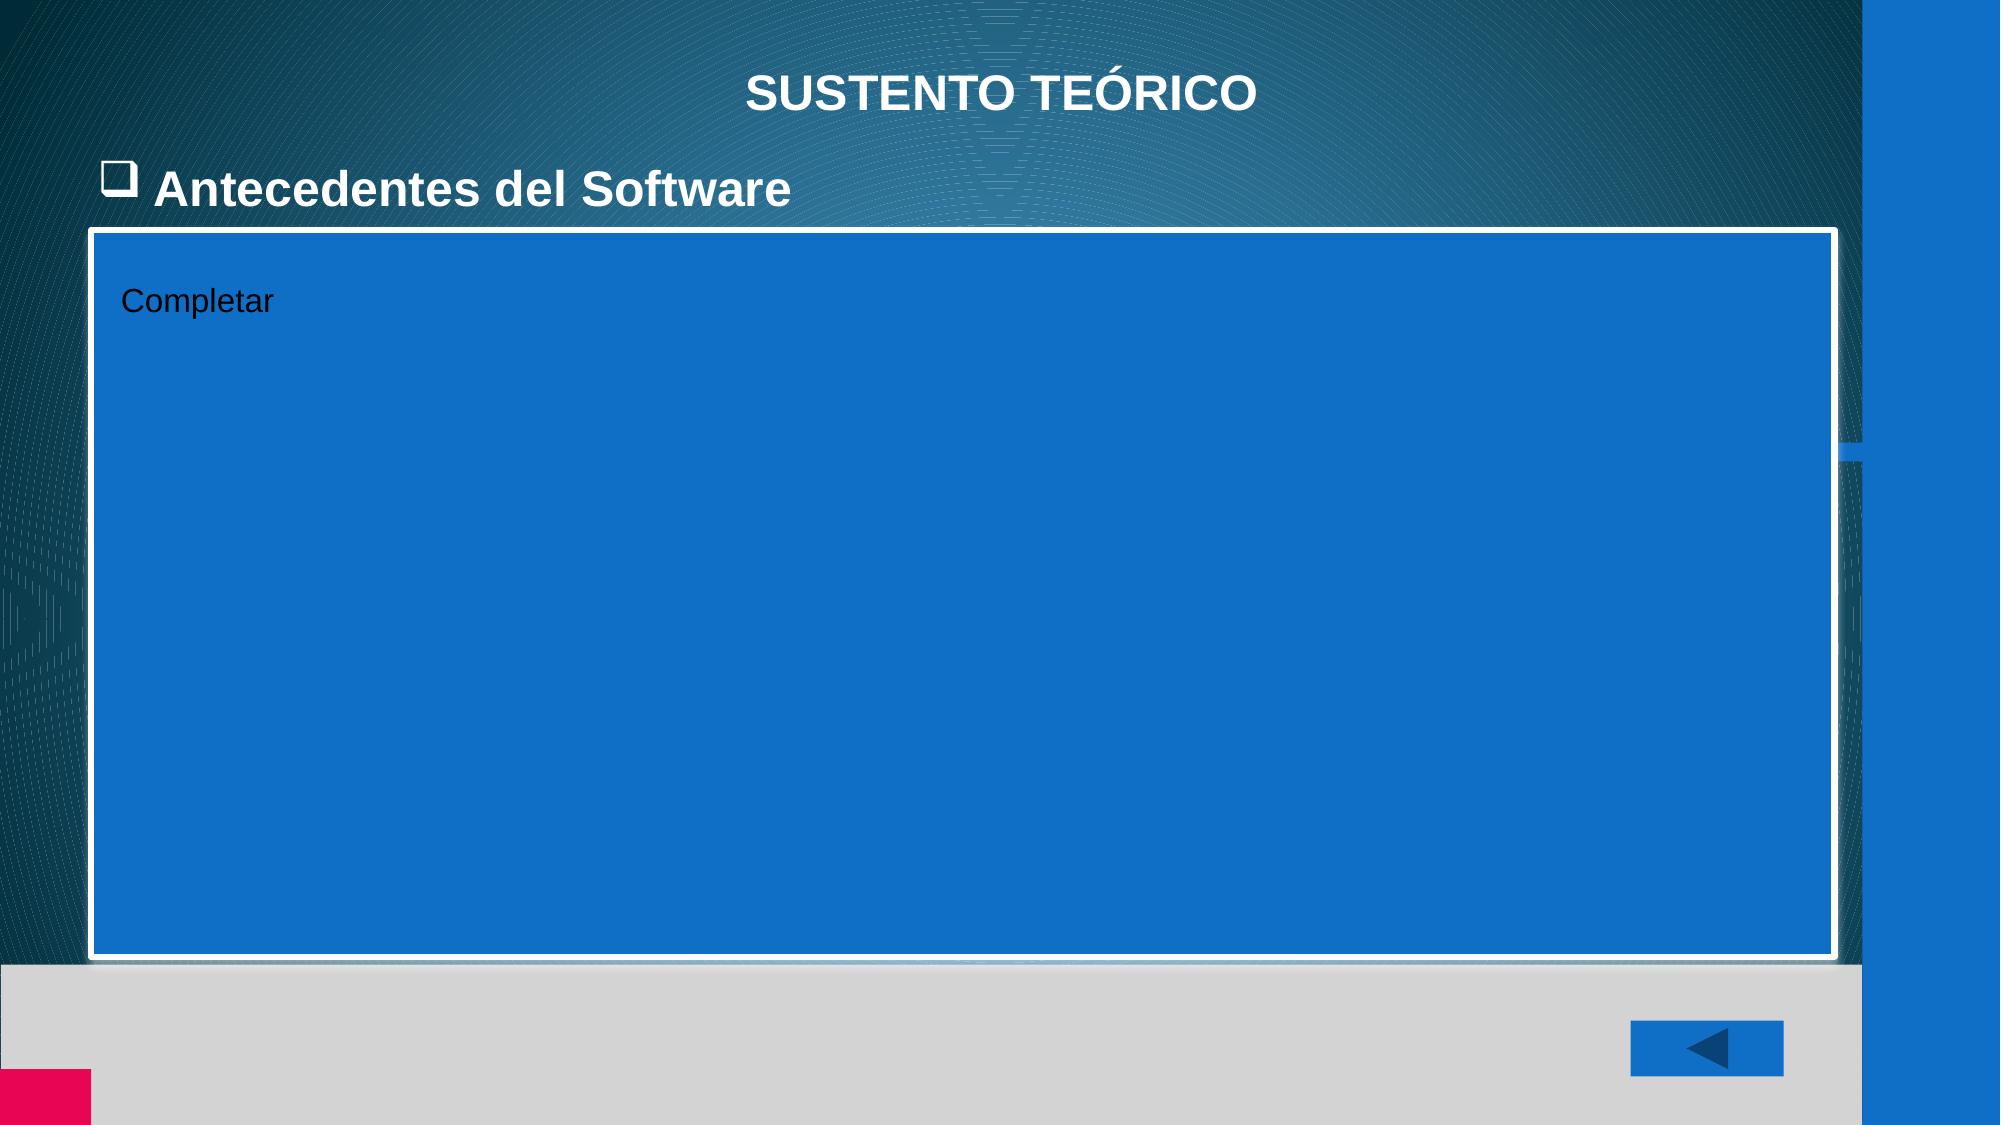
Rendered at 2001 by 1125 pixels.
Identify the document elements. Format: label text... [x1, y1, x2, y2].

text_box [0, 962, 1860, 1125]
text_box [0, 1067, 93, 1125]
text_box [1860, 0, 2000, 1125]
slide_number 33 [85, 962, 1843, 973]
text_box SUSTENTO TEÓRICO [267, 52, 1738, 128]
text_box Antecedentes del Software [82, 148, 808, 224]
title Completar [88, 227, 1838, 960]
text_box [1629, 1018, 1786, 1078]
